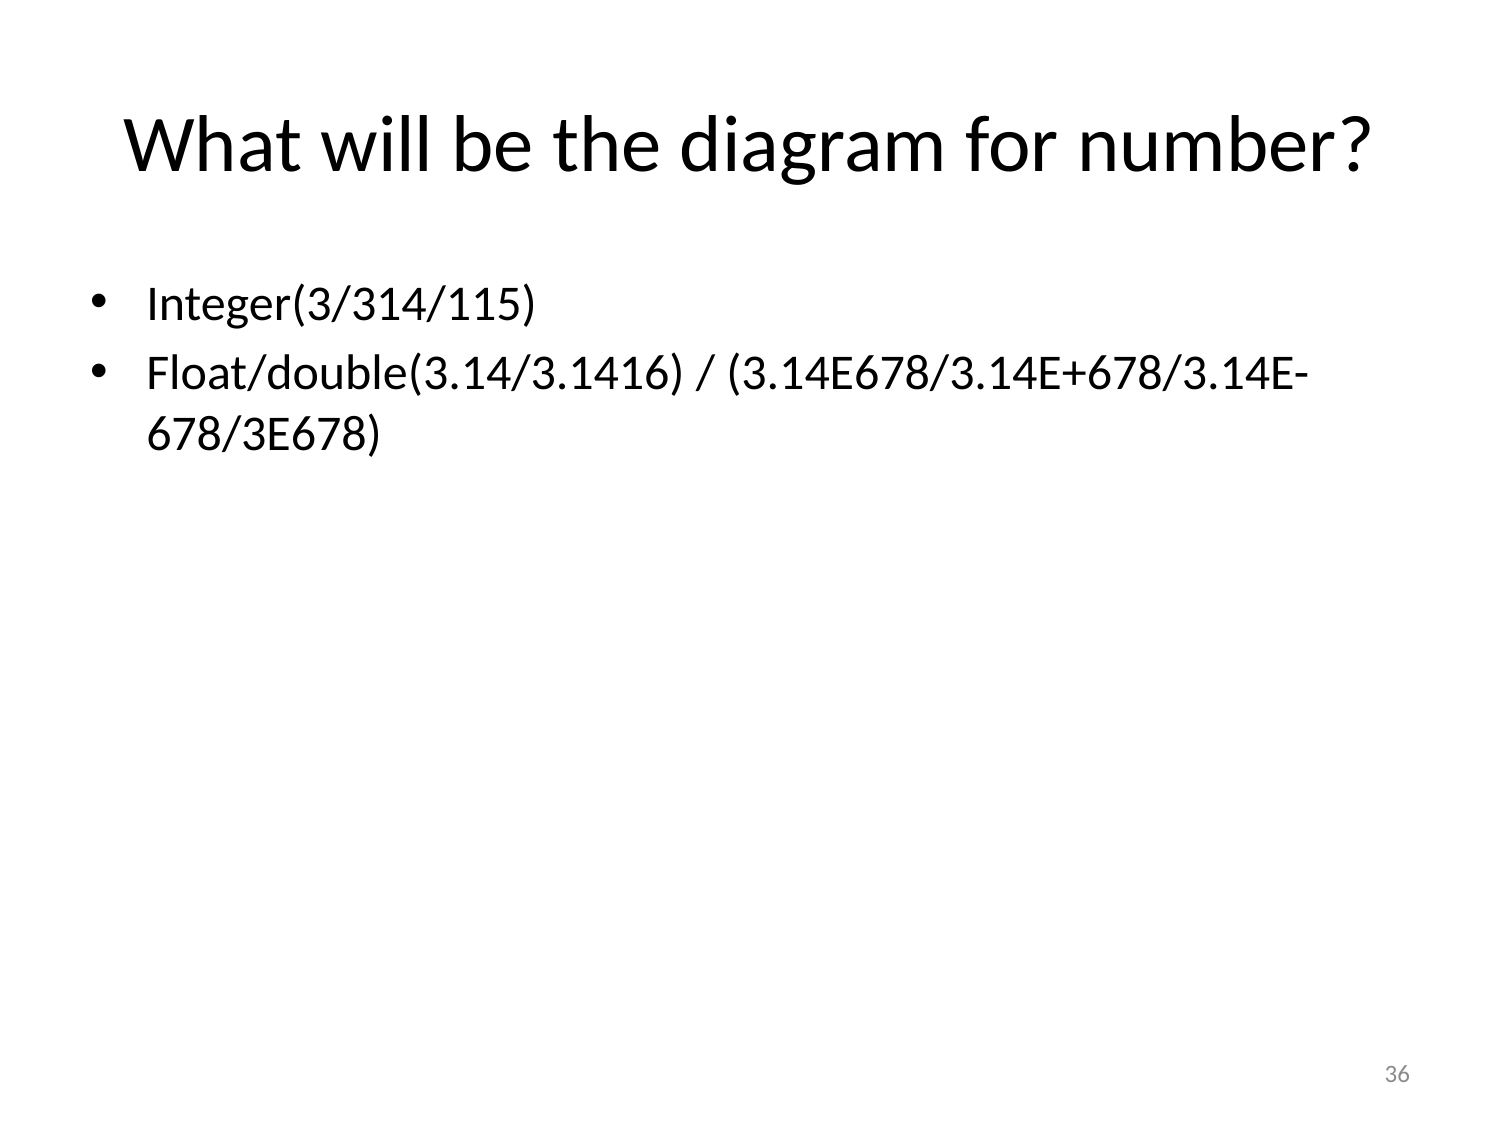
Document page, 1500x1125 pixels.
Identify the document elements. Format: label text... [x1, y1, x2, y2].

title What will be the diagram for number? [75, 45, 1425, 233]
slide_number 36 [1074, 1042, 1425, 1103]
list Integer(3/314/115) Float/double(3.14/3.1416) / (3.14E678/3.14E+678/3.14E-678/3E678) [75, 262, 1425, 1005]
